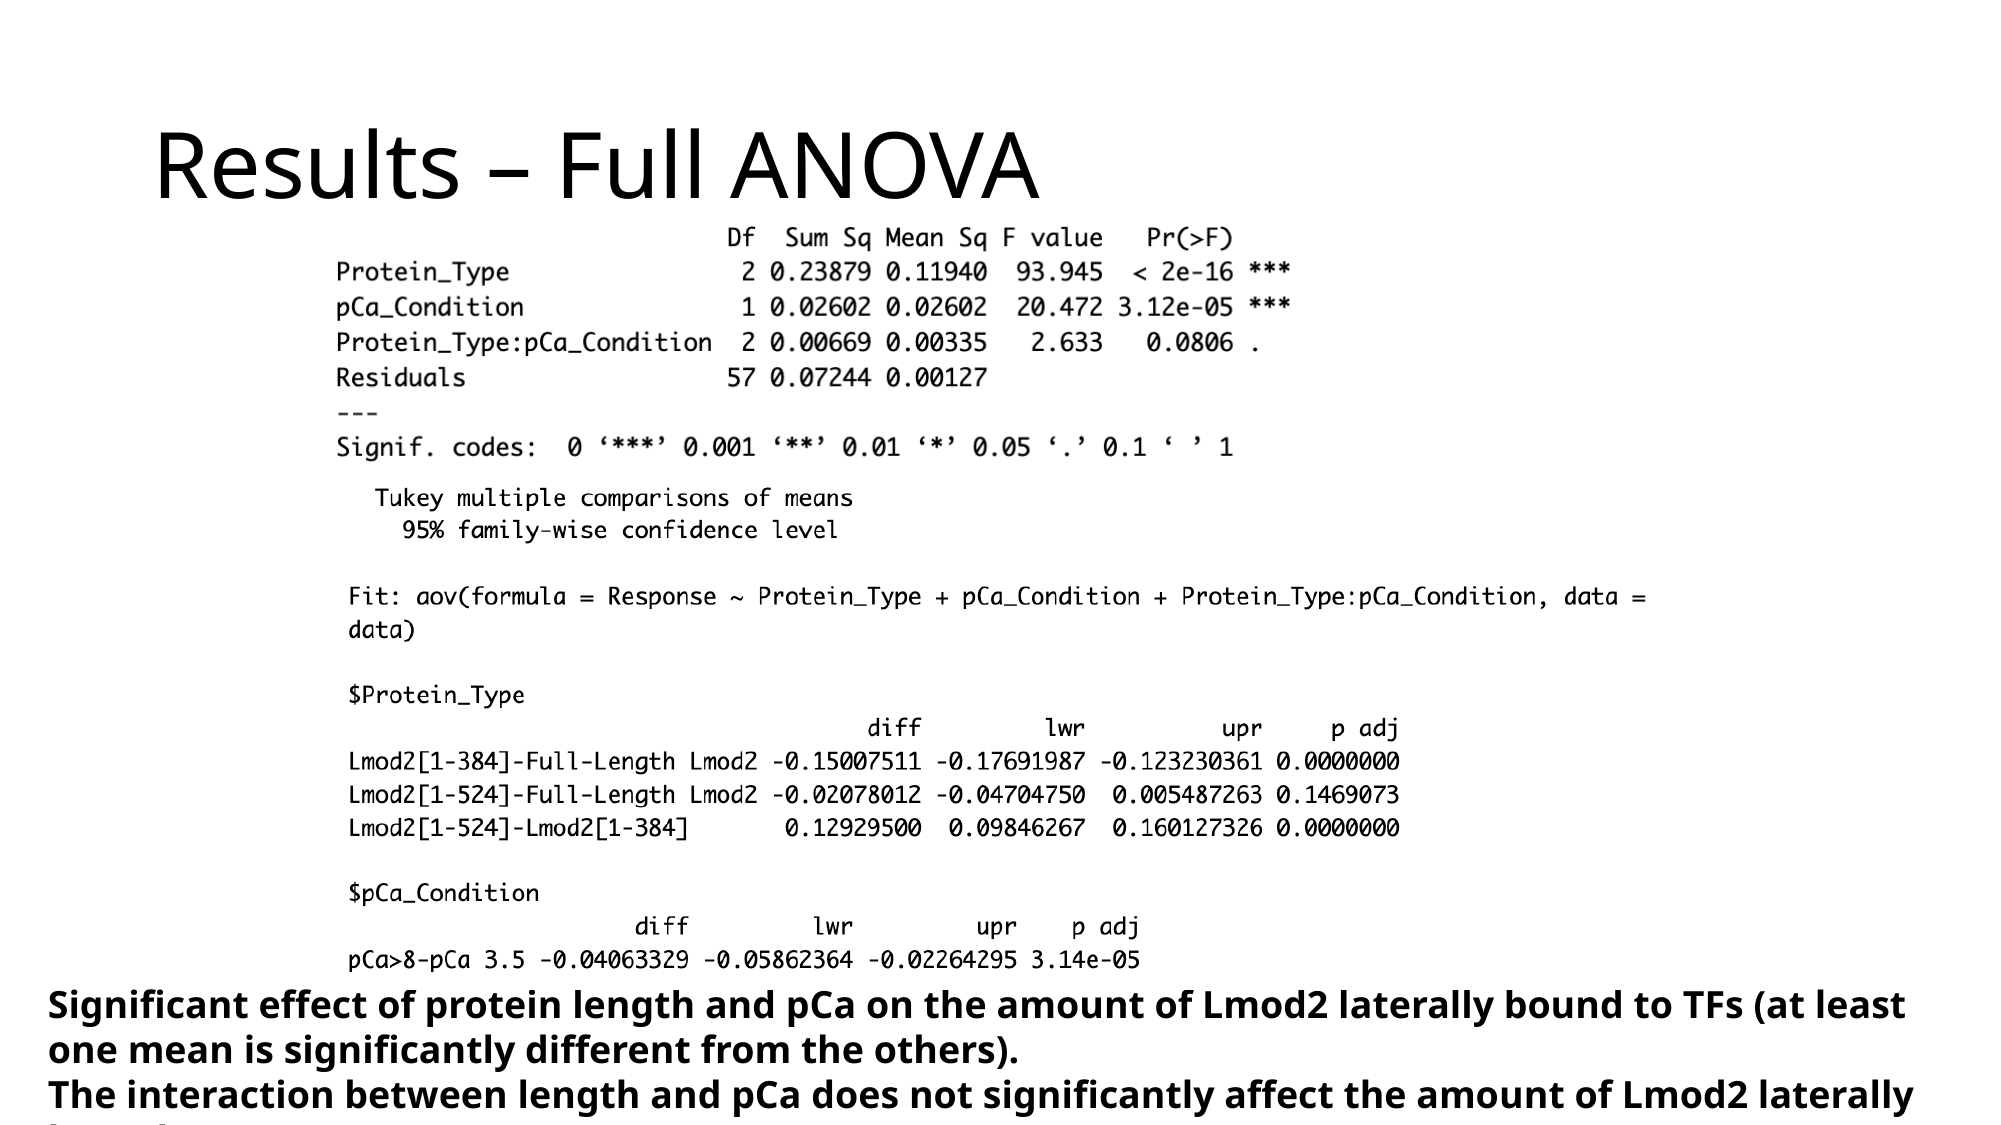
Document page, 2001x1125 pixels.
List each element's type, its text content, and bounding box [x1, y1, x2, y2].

title Results – Full ANOVA [137, 59, 1863, 278]
picture [336, 220, 1316, 470]
picture [336, 483, 1664, 991]
text_box Significant effect of protein length and pCa on the amount of Lmod2 laterally bound to TFs (at least one mean is significantly different from the others). The interaction between length and pCa does not significantly affect the amount of Lmod2 laterally bound to TFs. [33, 973, 1967, 1125]
